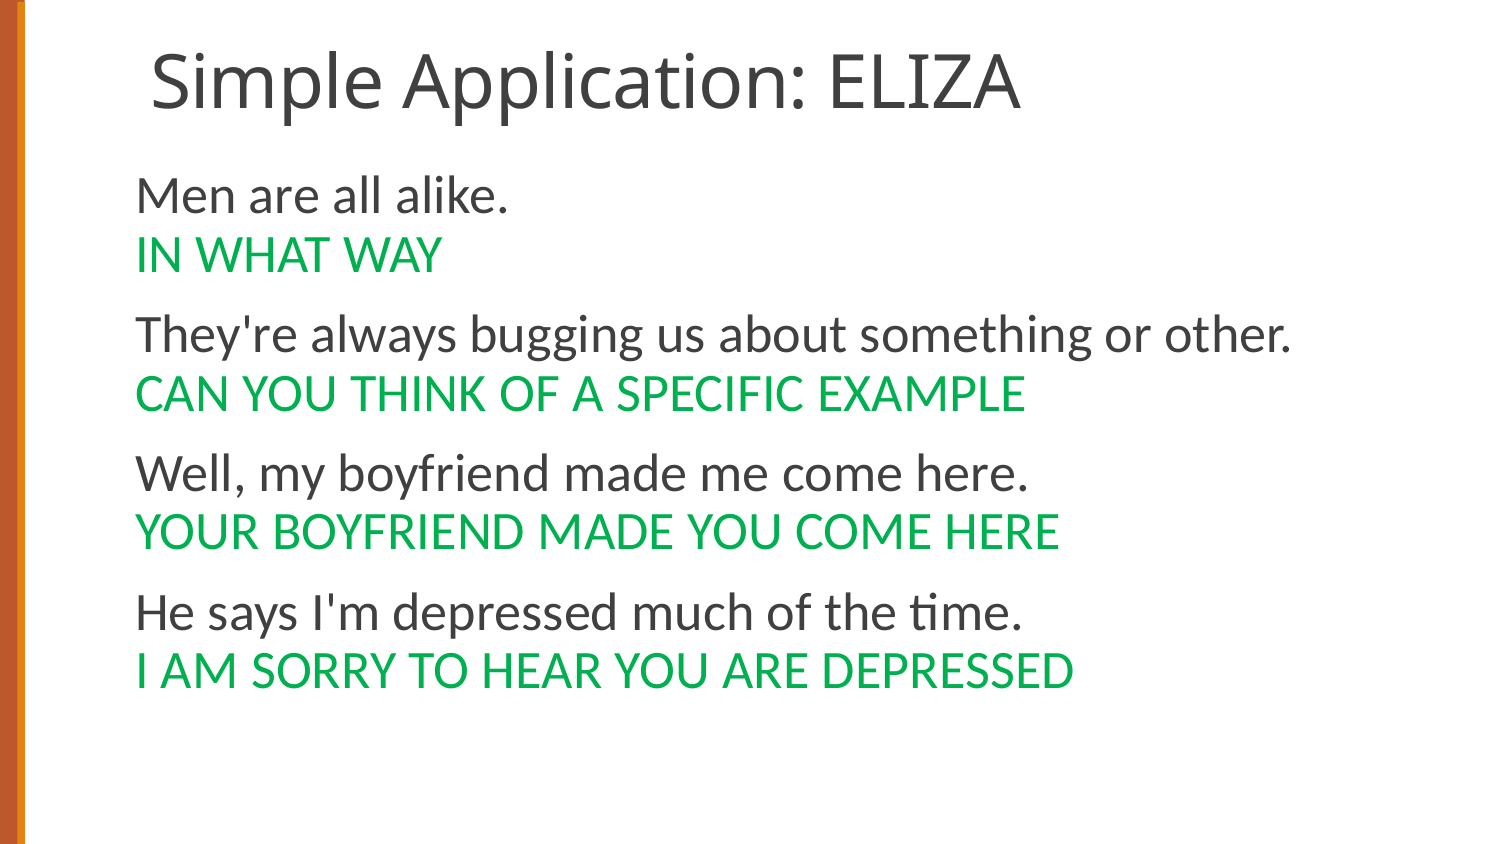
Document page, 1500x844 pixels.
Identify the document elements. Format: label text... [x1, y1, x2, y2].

list Men are all alike. IN WHAT WAY They're always bugging us about something or other. CAN YOU THINK OF A SPECIFIC EXAMPLE Well, my boyfriend made me come here. YOUR BOYFRIEND MADE YOU COME HERE He says I'm depressed much of the time. I AM SORRY TO HEAR YOU ARE DEPRESSED [135, 159, 1373, 722]
title Simple Application: ELIZA [135, 19, 1373, 132]
